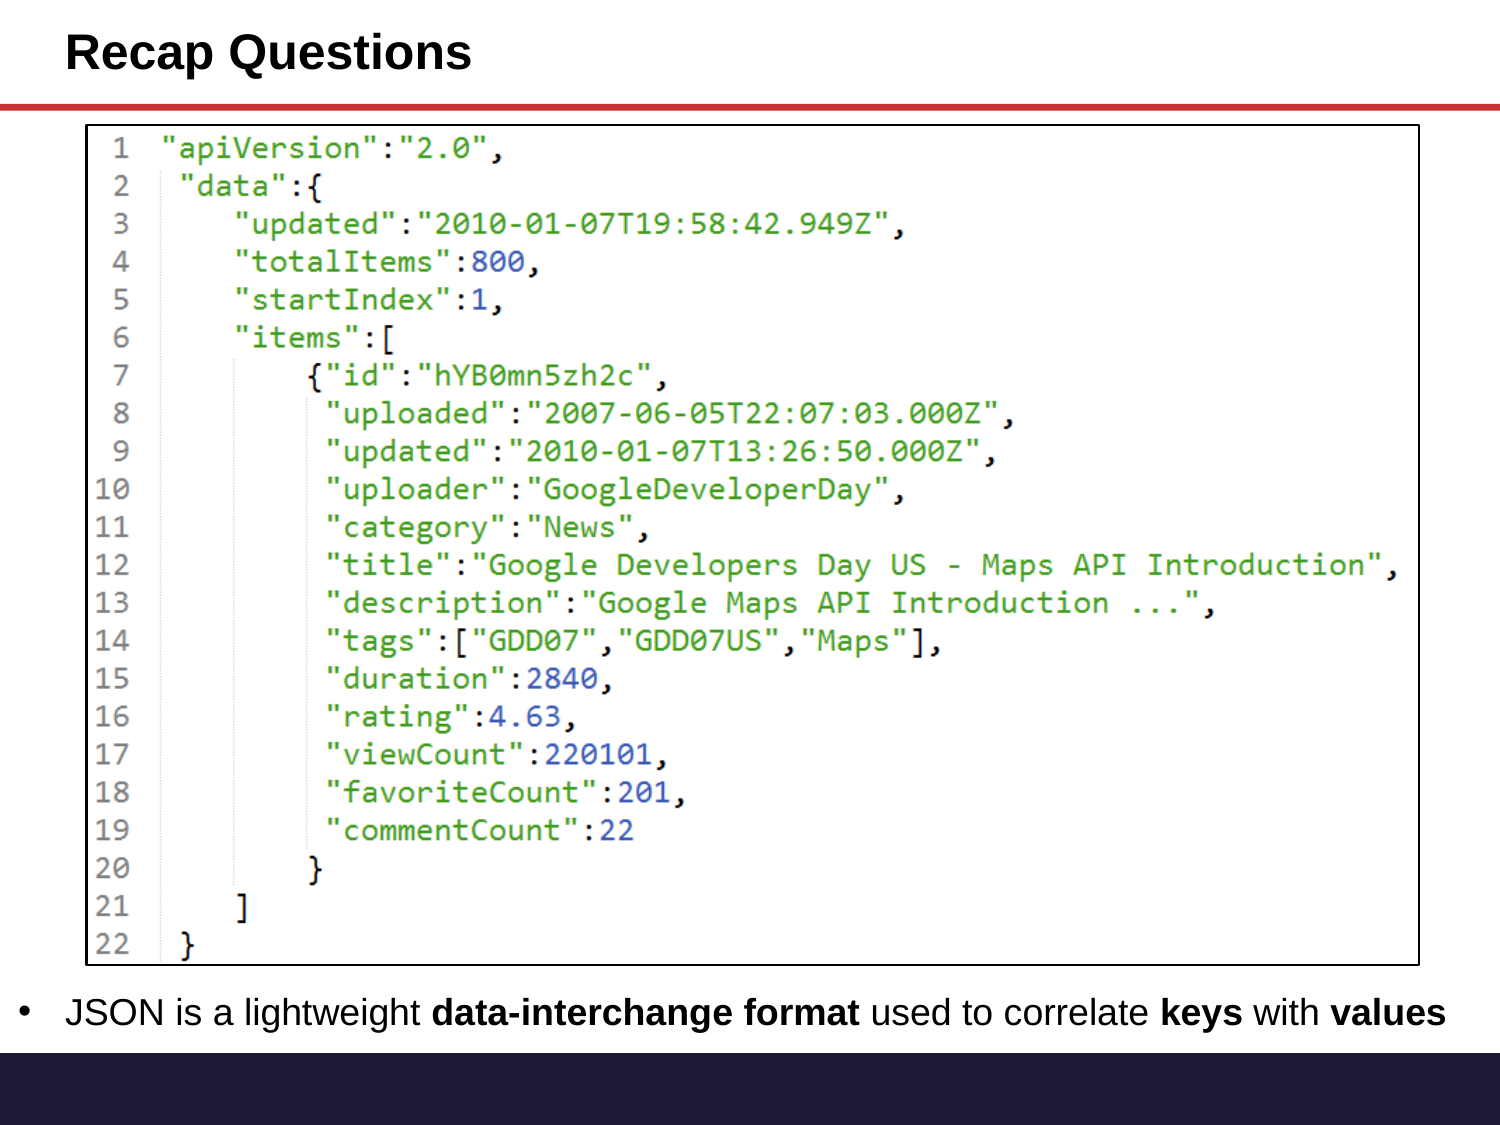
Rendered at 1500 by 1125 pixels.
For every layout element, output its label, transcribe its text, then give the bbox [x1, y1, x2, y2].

picture [87, 125, 1419, 965]
text_box JSON is a lightweight data-interchange format used to correlate keys with values [3, 980, 1500, 1041]
text_box Recap Questions [50, 0, 948, 108]
